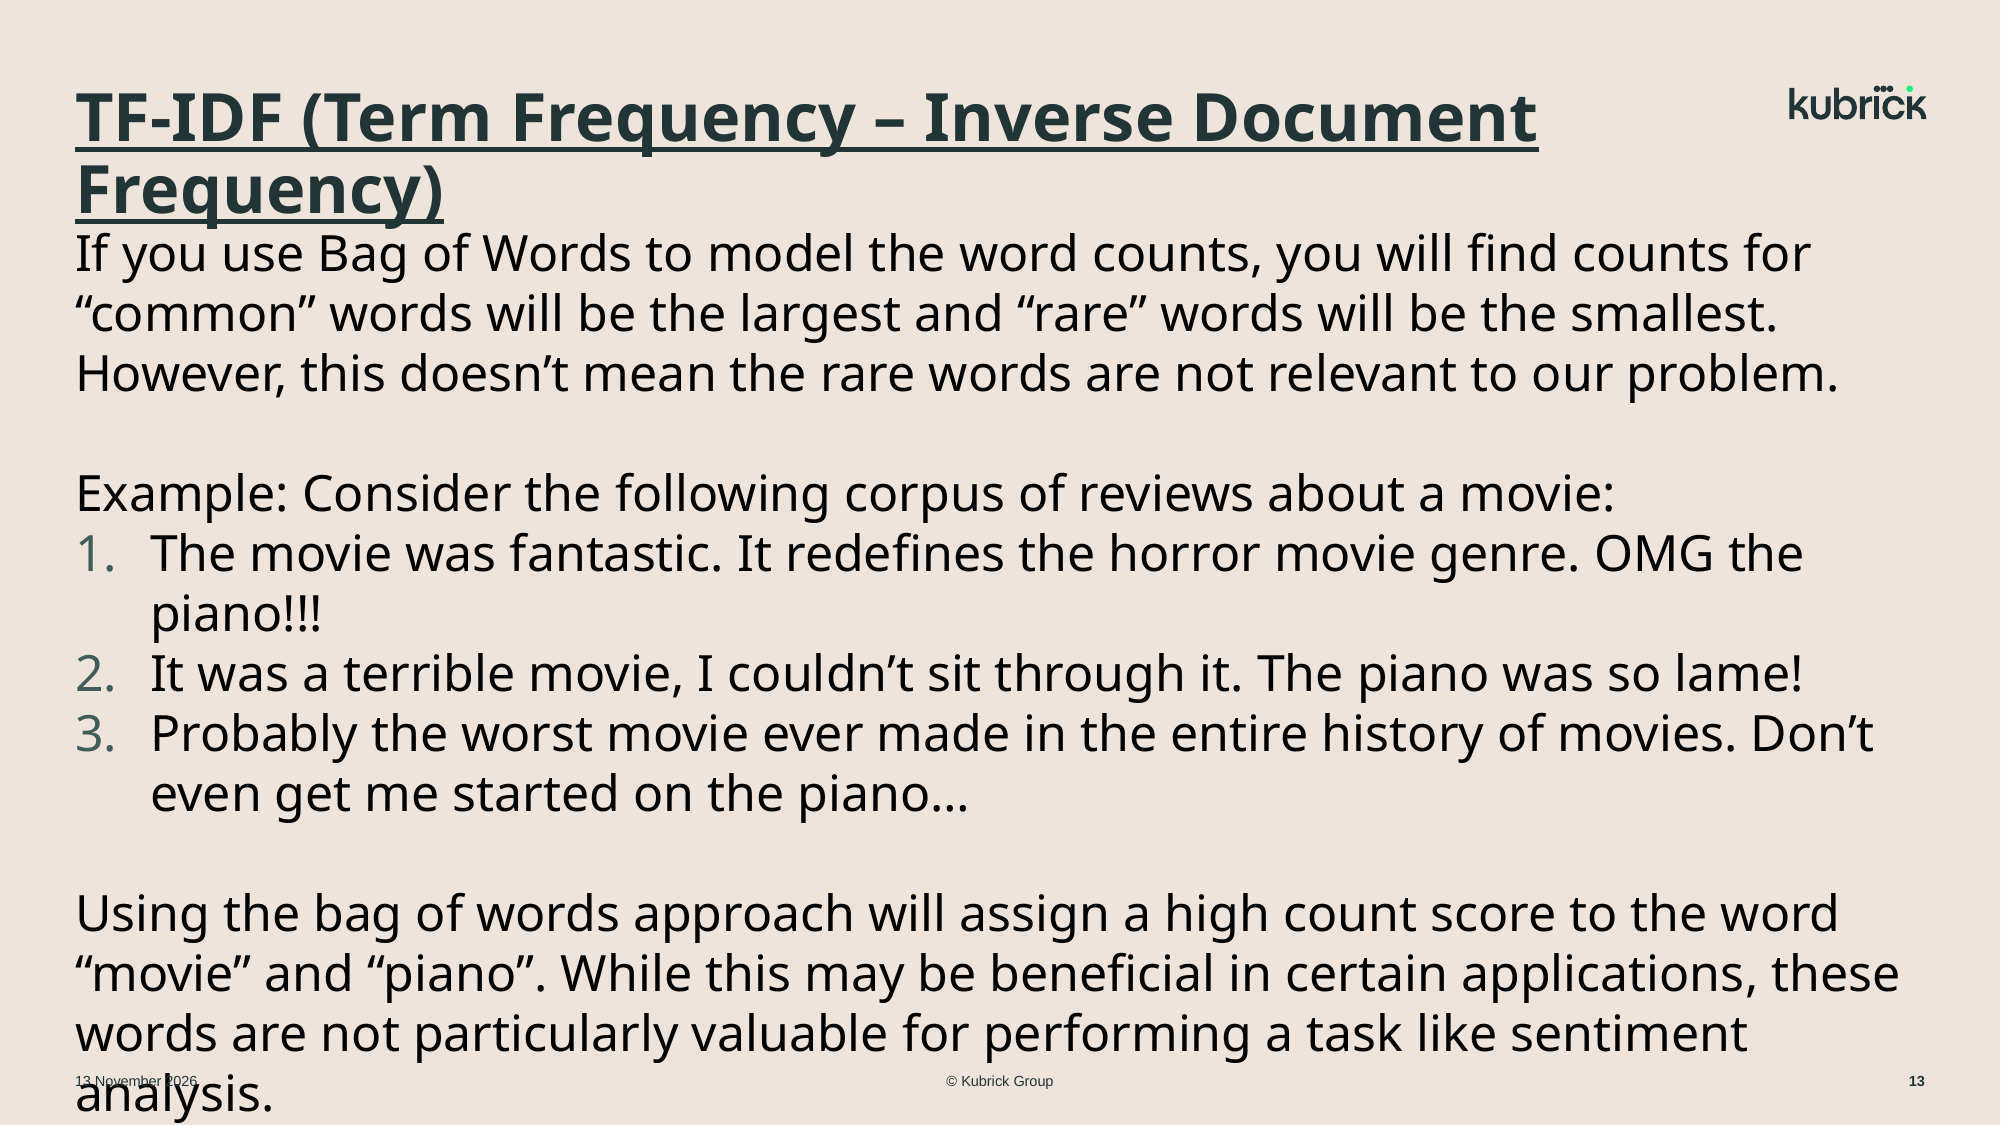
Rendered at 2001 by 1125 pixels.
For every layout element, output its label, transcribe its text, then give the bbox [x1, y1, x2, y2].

footer © Kubrick Group [662, 1071, 1338, 1103]
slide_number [75, 1072, 525, 1104]
slide_number 13 [1475, 1072, 1925, 1104]
title TF-IDF (Term Frequency – Inverse Document Frequency) [75, 84, 1692, 164]
list If you use Bag of Words to model the word counts, you will find counts for “common” words will be the largest and “rare” words will be the smallest. However, this doesn’t mean the rare words are not relevant to our problem. Example: Consider the following corpus of reviews about a movie: The movie was fantastic. It redefines the horror movie genre. OMG the piano!!! It was a terrible movie, I couldn’t sit through it. The piano was so lame! Probably the worst movie ever made in the entire history of movies. Don’t even get me started on the piano… Using the bag of words approach will assign a high count score to the word “movie” and “piano”. While this may be beneficial in certain applications, these words are not particularly valuable for performing a task like sentiment analysis. [75, 221, 1925, 1048]
